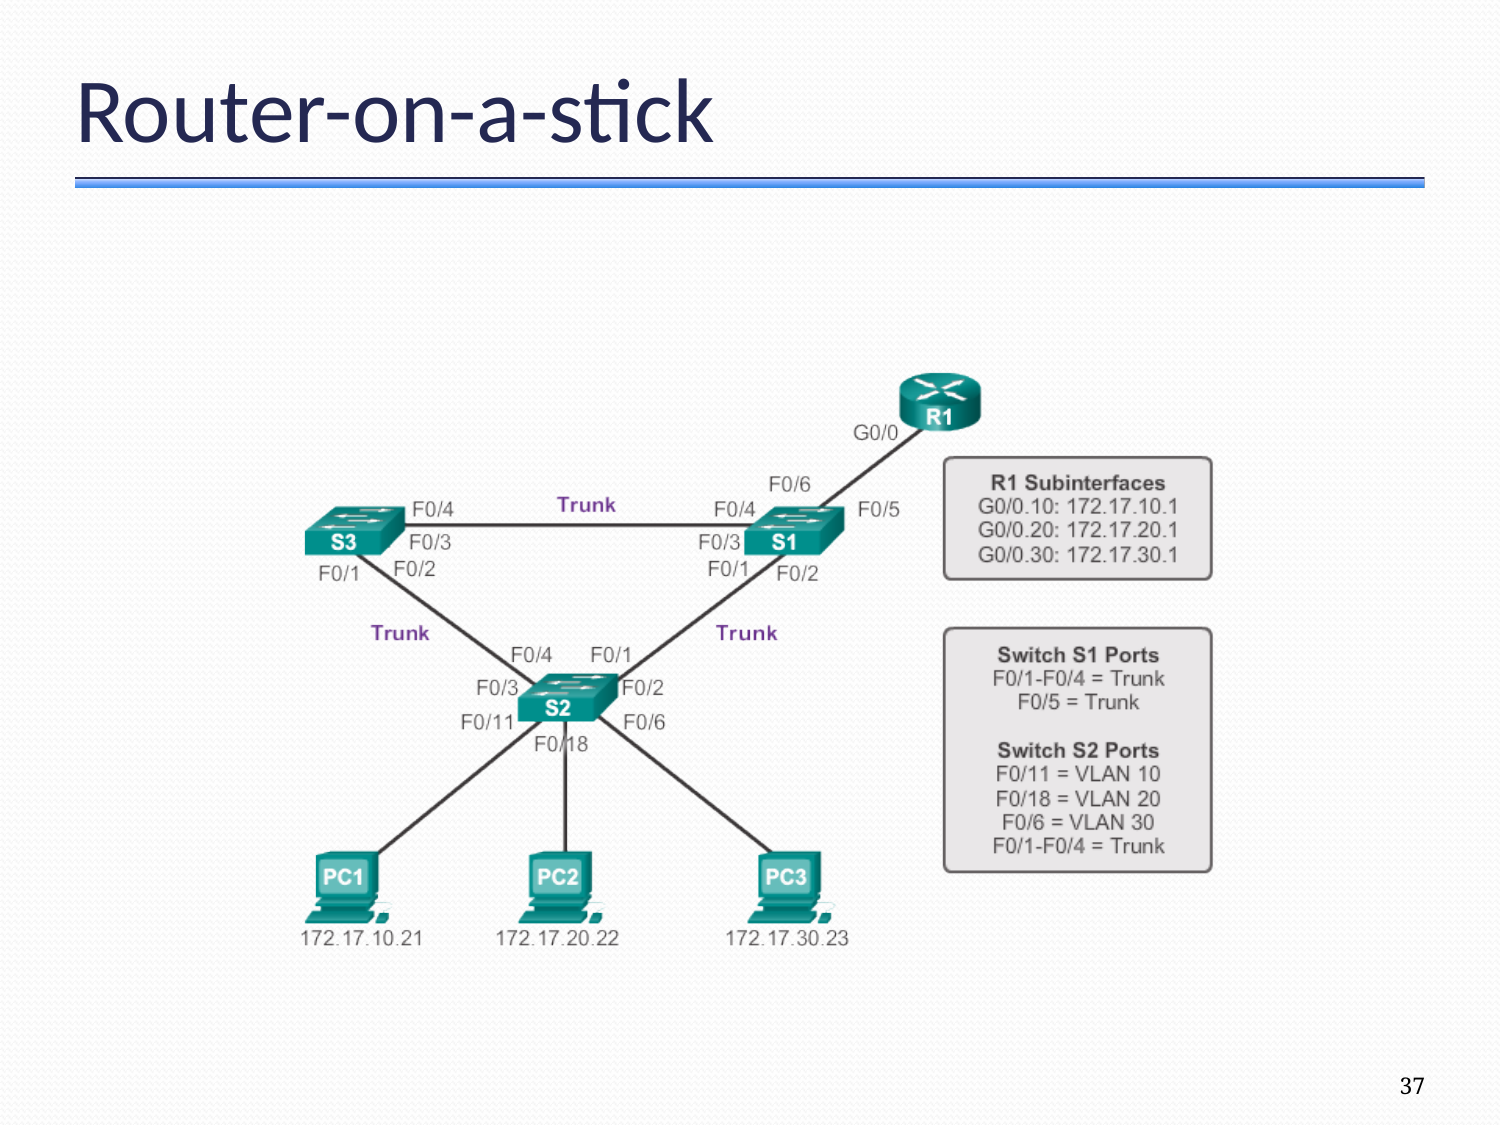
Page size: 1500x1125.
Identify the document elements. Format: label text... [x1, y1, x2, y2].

slide_number 37 [1299, 1042, 1425, 1103]
picture [75, 177, 1425, 188]
picture [280, 323, 1219, 949]
title Router-on-a-stick [75, 10, 1425, 162]
